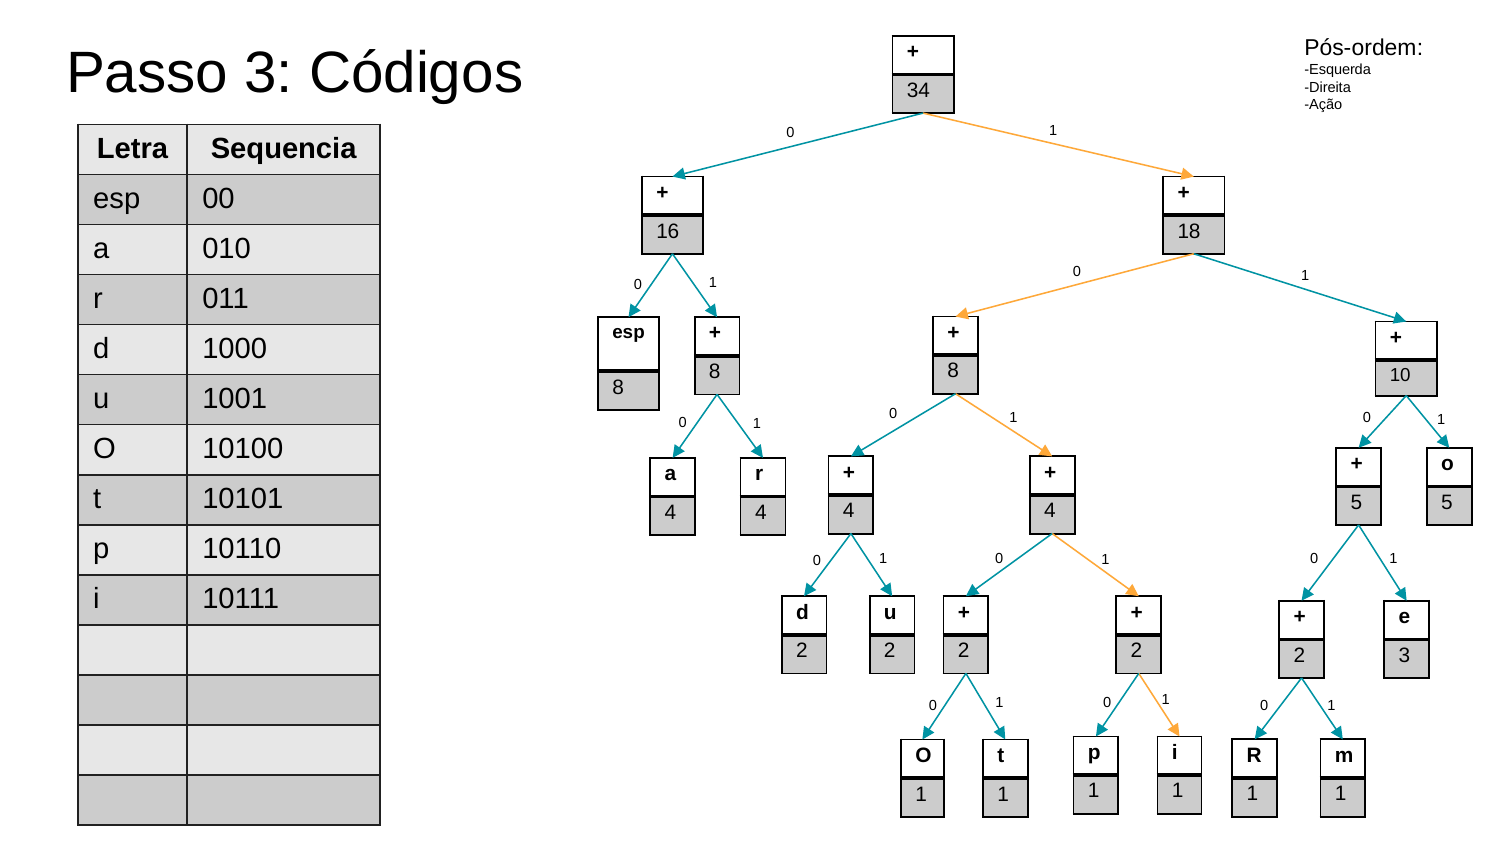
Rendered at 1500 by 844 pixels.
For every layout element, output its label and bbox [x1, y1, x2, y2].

table_cell [1385, 641, 1428, 677]
table_header [188, 125, 379, 174]
table_header [944, 597, 987, 633]
table_header [696, 318, 739, 354]
text_box [1088, 673, 1185, 737]
text_box [798, 533, 903, 597]
table_cell [79, 175, 186, 224]
table_cell [79, 676, 186, 724]
table_cell [188, 726, 379, 774]
title [51, 19, 1449, 114]
table_cell [188, 626, 379, 674]
table_header [643, 177, 702, 213]
table_cell [599, 373, 658, 409]
table_header [1337, 449, 1380, 485]
table_cell [1233, 780, 1276, 816]
table_cell [1337, 488, 1380, 524]
table_header [934, 317, 977, 353]
table_header [902, 740, 943, 776]
table_cell [696, 358, 739, 394]
table_cell [79, 776, 186, 824]
table_header [1428, 449, 1471, 485]
text_box [1289, 25, 1439, 120]
table_header [1031, 457, 1074, 493]
table_cell [188, 776, 379, 824]
table_header [893, 37, 953, 73]
table_cell [902, 780, 943, 816]
table_cell [1280, 641, 1323, 677]
table_cell [643, 217, 702, 253]
table_cell [934, 357, 977, 393]
table_header [1376, 322, 1436, 358]
table_header [1074, 737, 1117, 773]
table_cell [79, 576, 186, 624]
table_cell [1376, 362, 1436, 395]
table_cell [188, 325, 379, 374]
table_cell [1074, 777, 1117, 813]
table_cell [1428, 488, 1471, 524]
table_header [783, 597, 826, 633]
table_header [1321, 740, 1364, 776]
table_cell [188, 425, 379, 474]
table_cell [944, 637, 987, 673]
table_cell [79, 726, 186, 774]
table_cell [79, 626, 186, 674]
table_cell [188, 476, 379, 524]
table_cell [871, 637, 914, 673]
table_cell [188, 175, 379, 224]
table_header [871, 597, 914, 633]
table_header [651, 459, 694, 495]
text_box [914, 673, 1019, 740]
table_cell [79, 476, 186, 524]
table_cell [79, 225, 186, 274]
table_header [984, 740, 1027, 776]
text_box [965, 533, 1139, 597]
table_cell [1031, 497, 1074, 533]
text_box [619, 253, 732, 318]
table_cell [783, 637, 826, 673]
table_cell [188, 576, 379, 624]
table_cell [79, 375, 186, 424]
table_header [1280, 602, 1323, 638]
text_box [672, 112, 1195, 177]
table_cell [79, 526, 186, 574]
table_header [741, 459, 785, 495]
table_cell [188, 526, 379, 574]
table_cell [984, 780, 1027, 816]
text_box [1245, 677, 1351, 740]
table_cell [651, 498, 694, 534]
table_cell [188, 676, 379, 724]
table_cell [829, 497, 872, 533]
text_box [850, 393, 1053, 457]
table_cell [79, 325, 186, 374]
text_box [955, 253, 1407, 322]
table_cell [79, 275, 186, 324]
text_box [663, 394, 776, 459]
table_cell [1321, 780, 1364, 816]
table_cell [1117, 637, 1160, 673]
table_cell [79, 425, 186, 474]
table_header [1385, 602, 1428, 638]
table_header [1158, 737, 1201, 773]
table_header [1164, 177, 1224, 213]
table_header [829, 457, 872, 493]
table_header [1117, 597, 1160, 633]
text_box [1295, 524, 1413, 601]
text_box [1348, 395, 1461, 448]
table_cell [893, 76, 953, 112]
table_cell [1164, 217, 1224, 253]
table_cell [1158, 777, 1201, 813]
table_cell [188, 275, 379, 324]
table_cell [741, 498, 785, 534]
table_header [79, 125, 186, 174]
table_cell [188, 225, 379, 274]
table_header [599, 318, 658, 369]
table_header [1233, 740, 1276, 776]
table_cell [188, 375, 379, 424]
